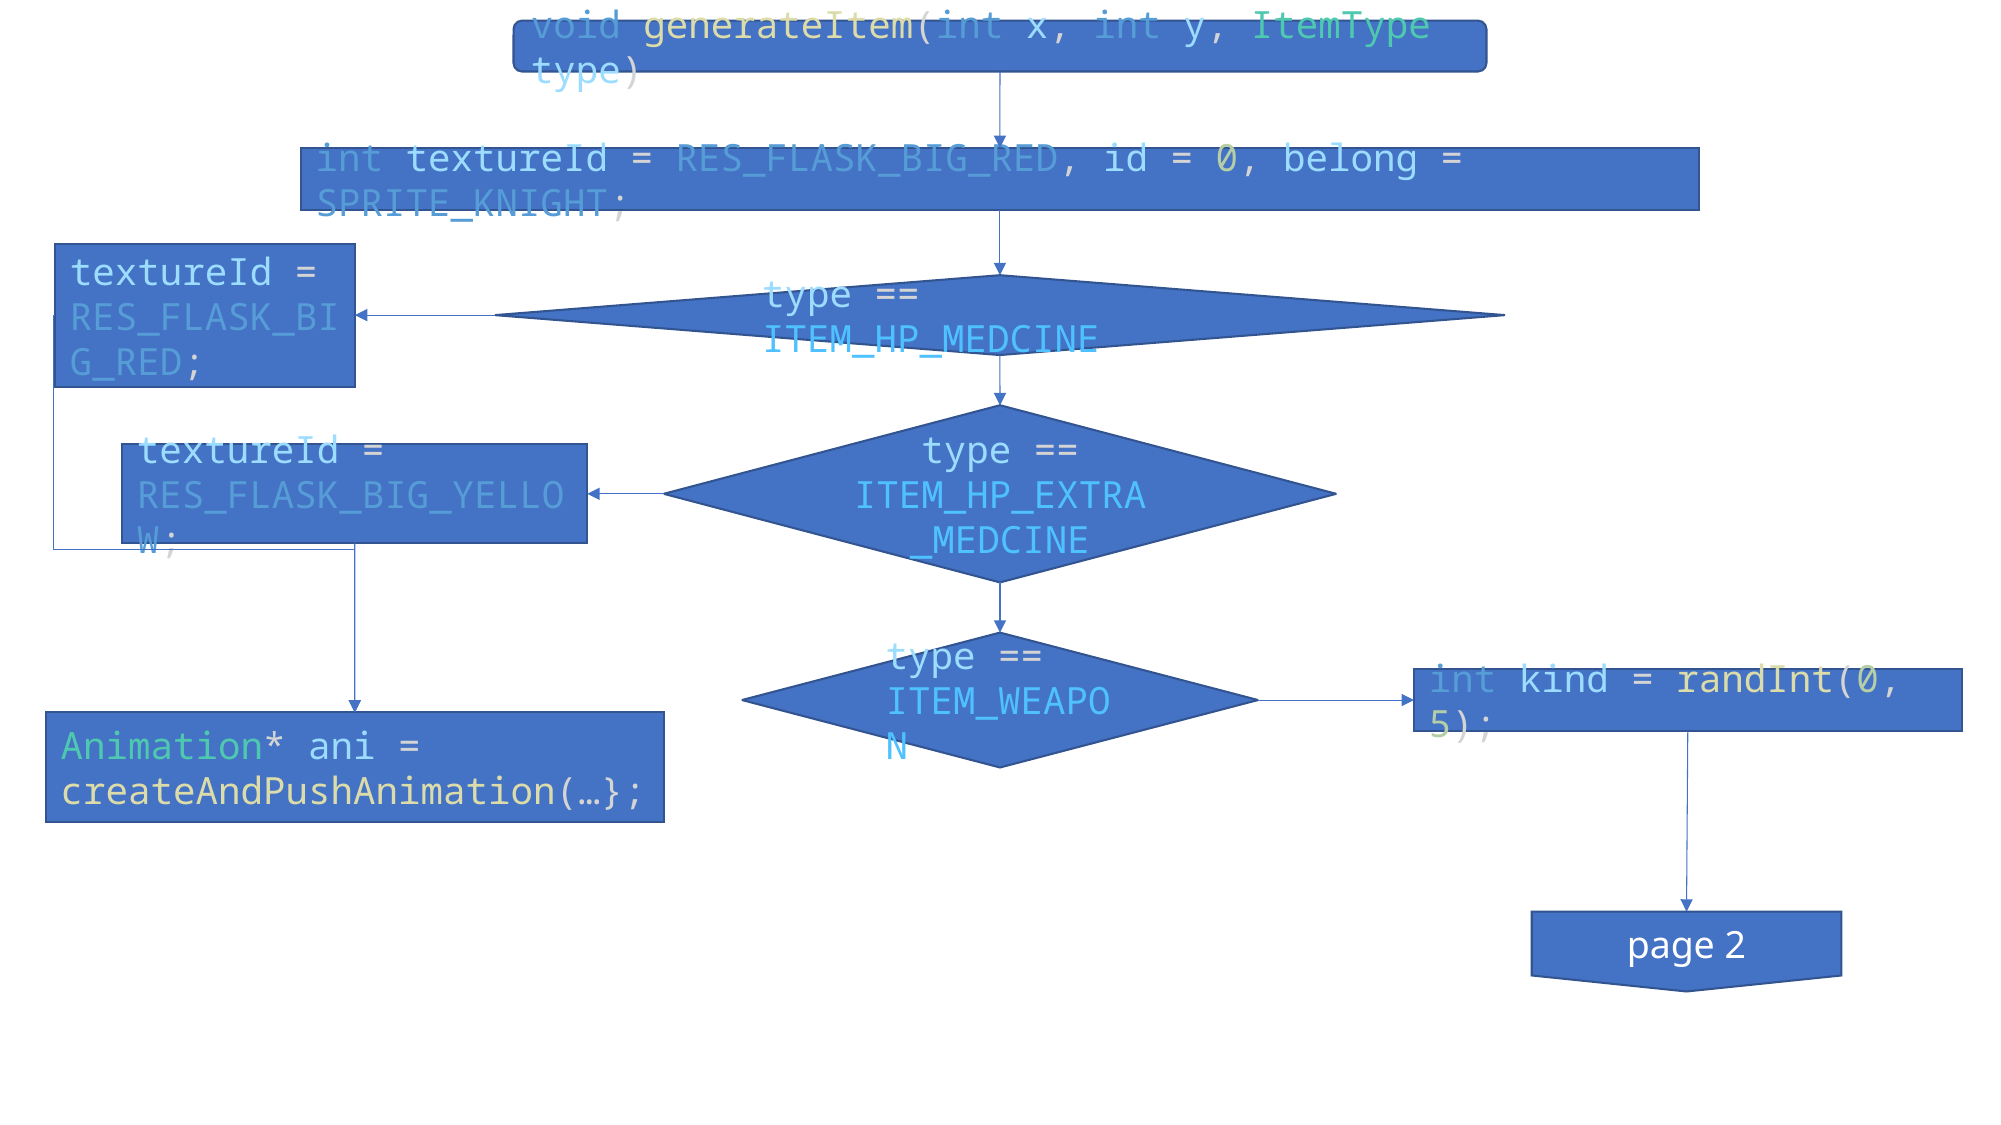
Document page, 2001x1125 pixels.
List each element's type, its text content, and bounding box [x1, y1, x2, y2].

text_box textureId = RES_FLASK_BIG_YELLOW; [355, 443, 588, 544]
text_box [54, 315, 355, 713]
text_box Animation* ani = createAndPushAnimation(…}; [45, 711, 665, 823]
text_box int textureId = RES_FLASK_BIG_RED, id = 0, belong = SPRITE_KNIGHT; [300, 147, 1700, 211]
text_box void generateItem(int x, int y, ItemType type) [512, 19, 1488, 73]
text_box type == ITEM_HP_MEDCINE [494, 274, 1506, 357]
text_box page 2 [1530, 910, 1843, 993]
text_box int kind = randInt(0, 5); [1413, 668, 1963, 732]
text_box type == ITEM_HP_EXTRA_MEDCINE [663, 404, 1337, 584]
text_box type == ITEM_WEAPON [741, 631, 1259, 769]
text_box textureId = RES_FLASK_BIG_RED; [54, 243, 356, 315]
